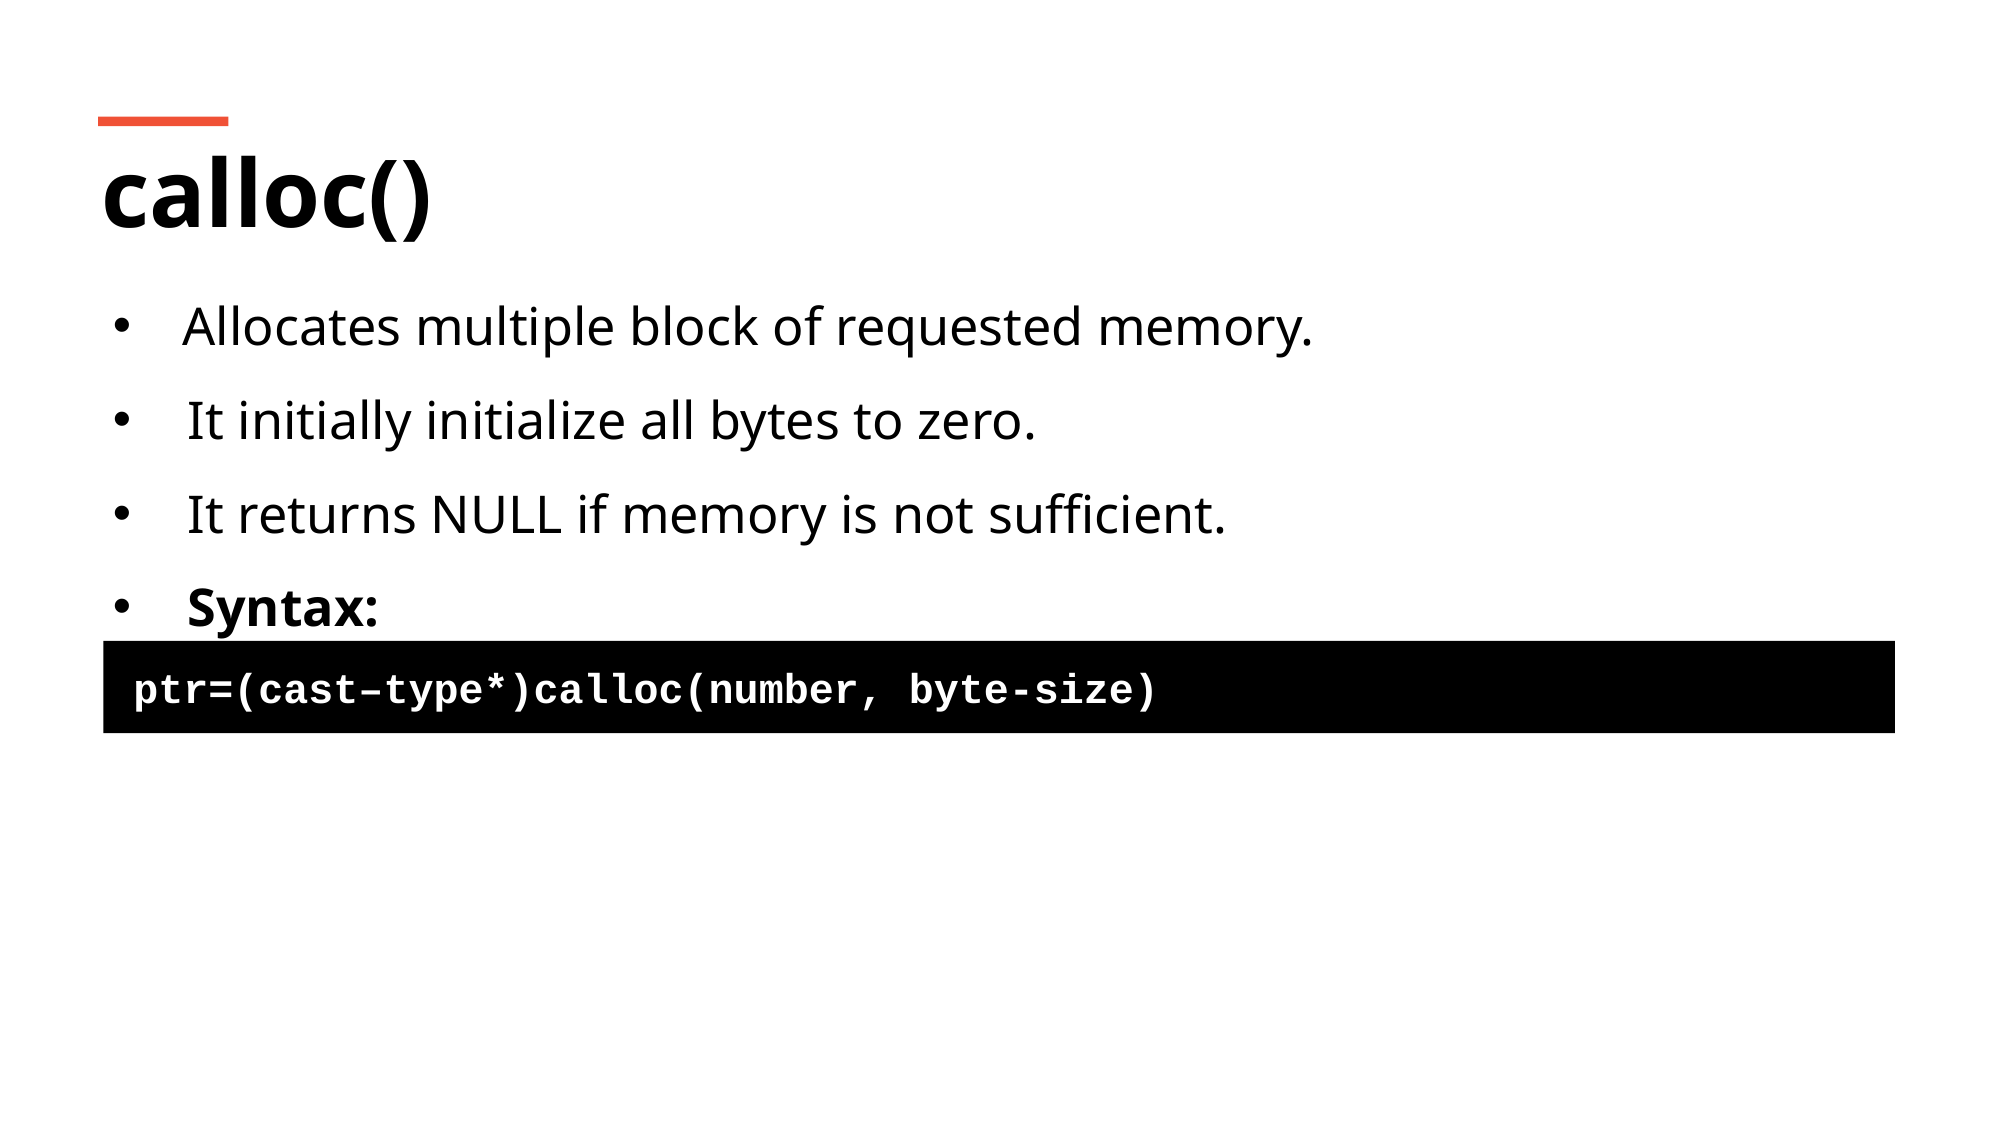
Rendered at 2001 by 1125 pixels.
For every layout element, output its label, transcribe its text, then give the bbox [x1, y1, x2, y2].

text_box calloc() [86, 126, 1914, 254]
text_box [96, 115, 231, 128]
text_box ptr=(cast–type*)calloc(number, byte-size) [101, 639, 1897, 735]
text_box Allocates multiple block of requested memory. It initially initialize all bytes to zero. It returns NULL if memory is not sufficient. Syntax: [98, 254, 1900, 645]
